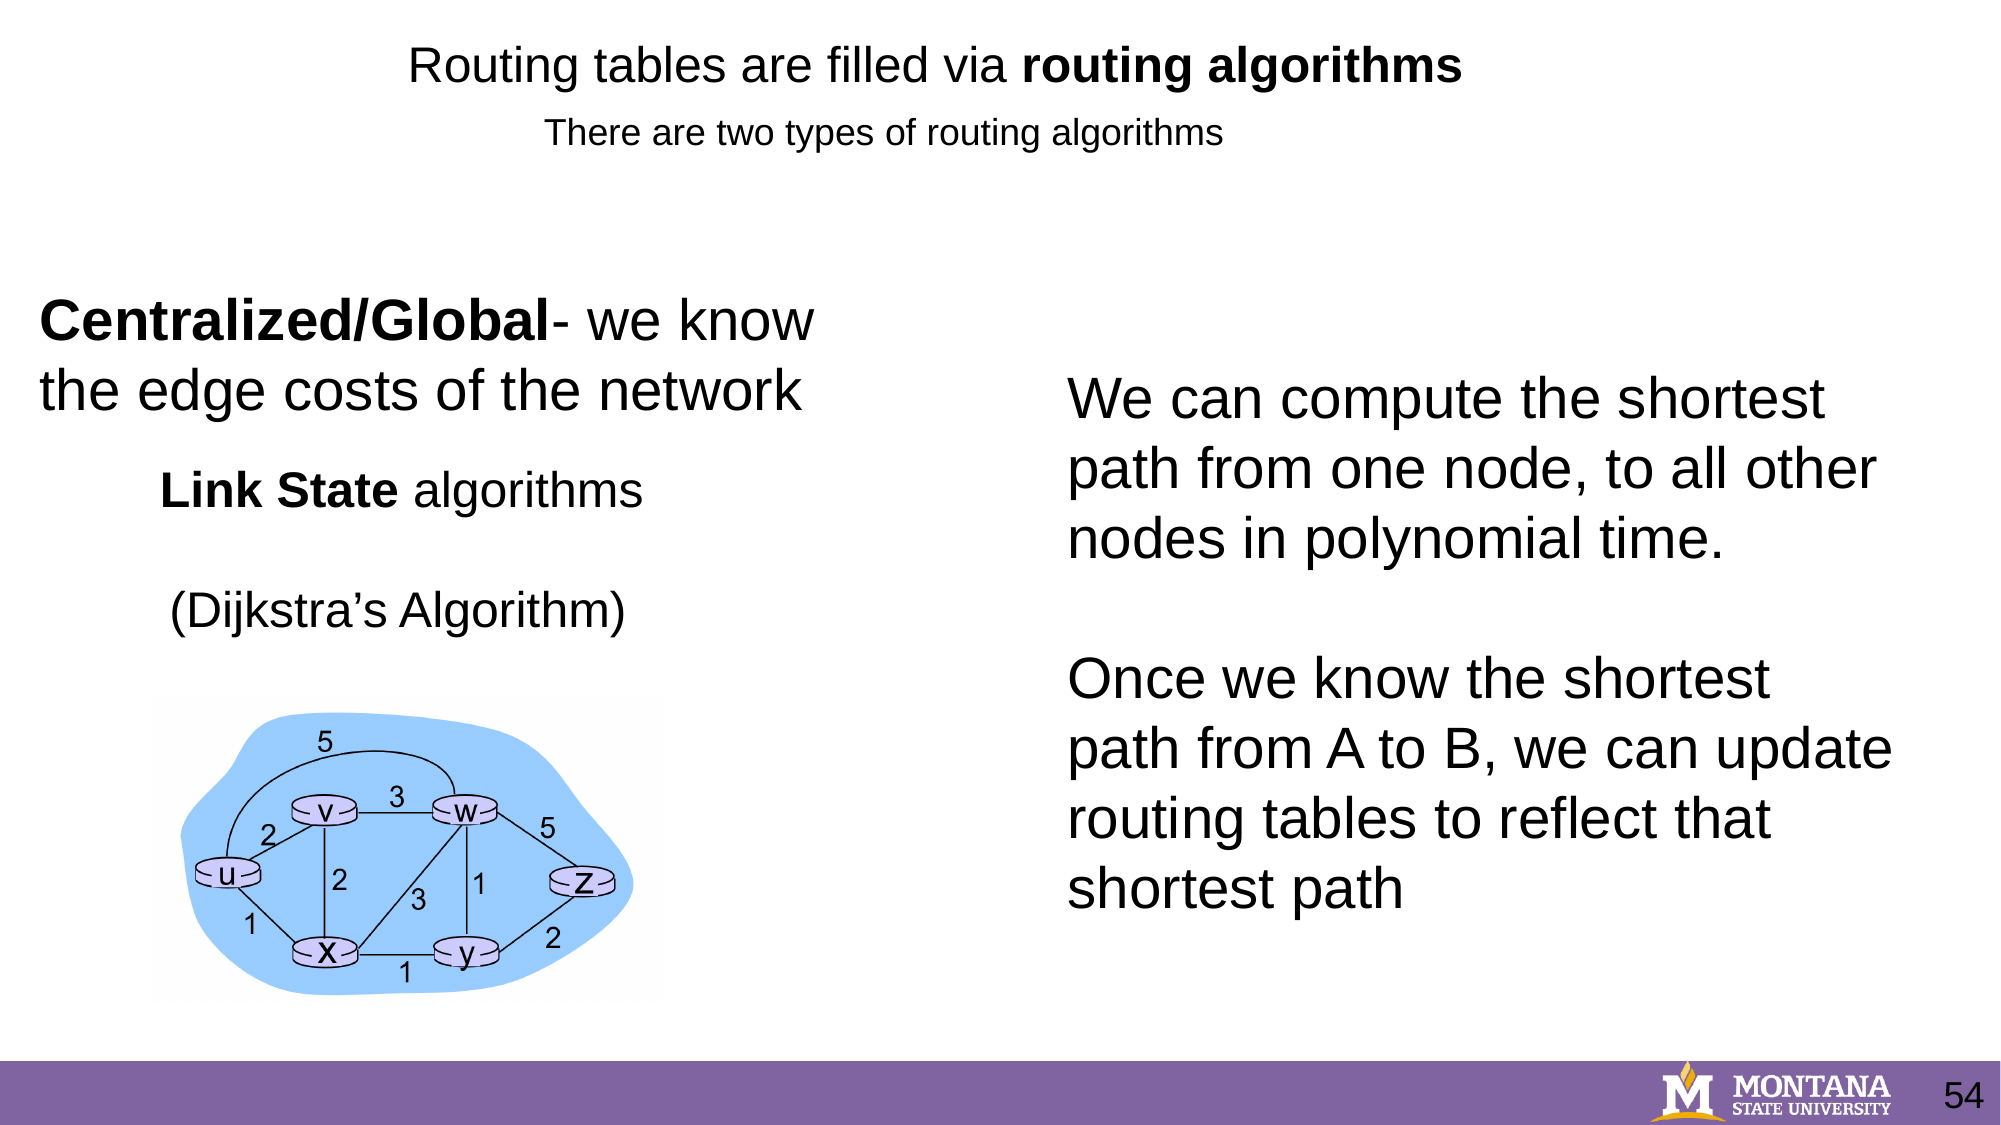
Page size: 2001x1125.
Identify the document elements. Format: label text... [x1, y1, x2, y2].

picture [149, 696, 665, 1004]
text_box Centralized/Global- we know the edge costs of the network [24, 274, 888, 430]
slide_number 54 [1937, 1072, 1994, 1125]
text_box Routing tables are filled via routing algorithms [392, 24, 1479, 100]
text_box We can compute the shortest path from one node, to all other nodes in polynomial time. Once we know the shortest path from A to B, we can update routing tables to reflect that shortest path [1052, 353, 1916, 928]
picture [1650, 1060, 1891, 1122]
text_box (Dijkstra’s Algorithm) [154, 570, 642, 646]
text_box Link State algorithms [145, 450, 659, 526]
text_box There are two types of routing algorithms [528, 100, 1240, 161]
